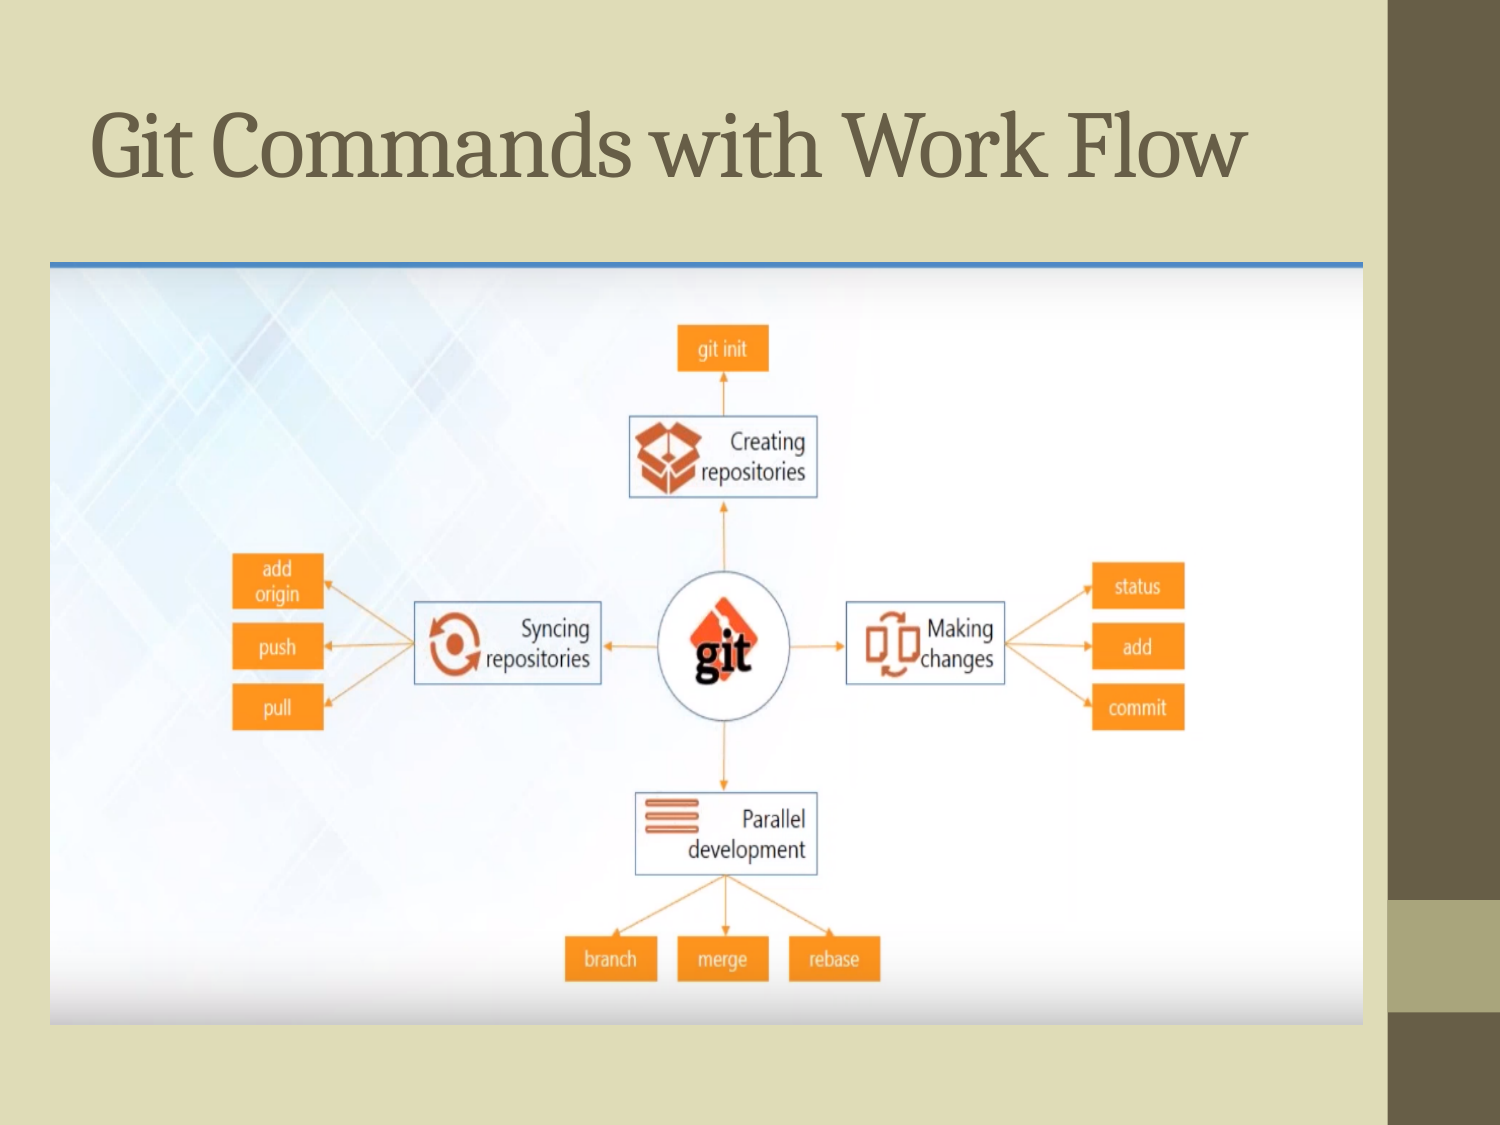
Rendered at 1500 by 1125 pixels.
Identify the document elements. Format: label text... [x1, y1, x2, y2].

title Git Commands with Work Flow [75, 45, 1325, 233]
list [49, 261, 1363, 1026]
